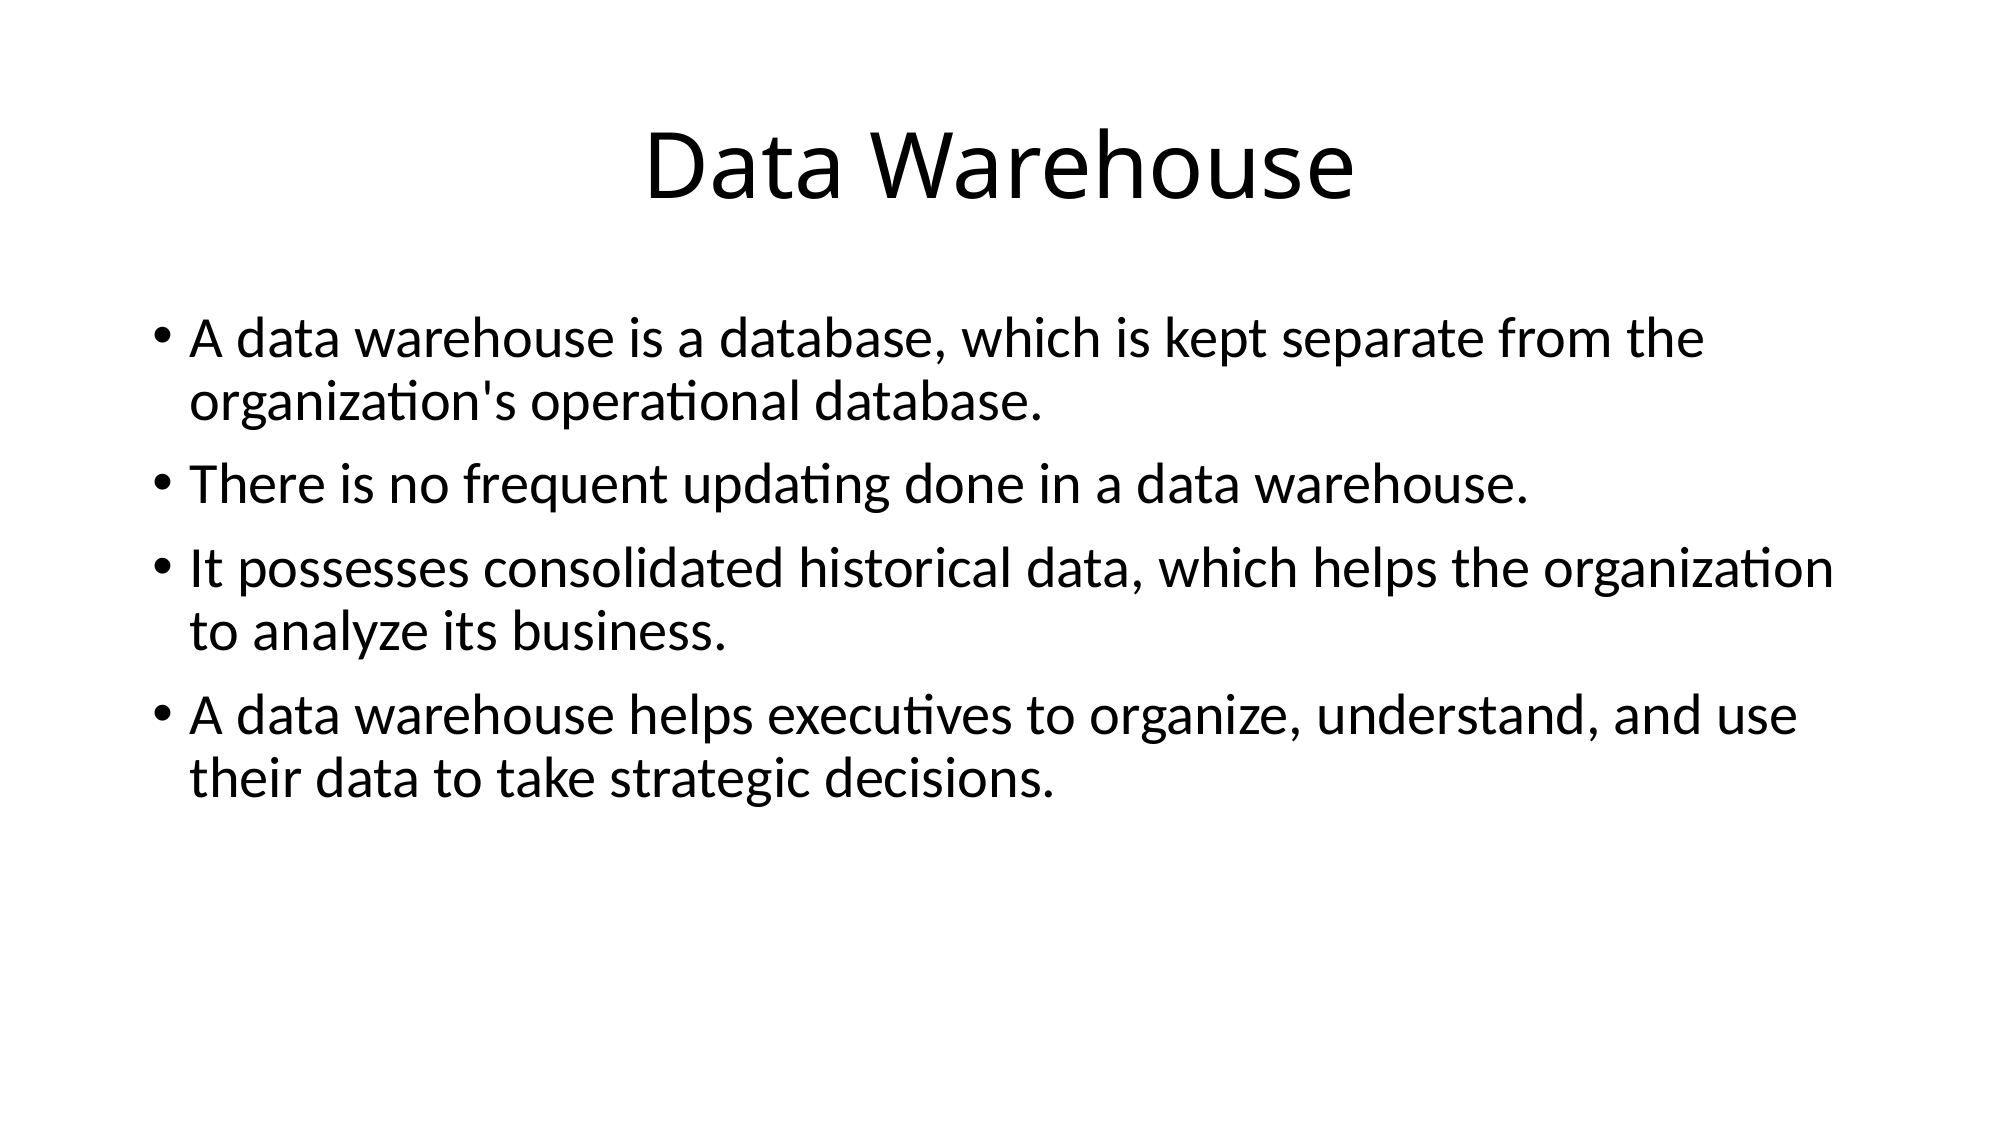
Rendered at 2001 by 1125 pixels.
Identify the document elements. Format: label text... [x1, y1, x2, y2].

title Data Warehouse [137, 59, 1863, 278]
list A data warehouse is a database, which is kept separate from the organization's operational database. There is no frequent updating done in a data warehouse. It possesses consolidated historical data, which helps the organization to analyze its business. A data warehouse helps executives to organize, understand, and use their data to take strategic decisions. [137, 299, 1863, 1014]
